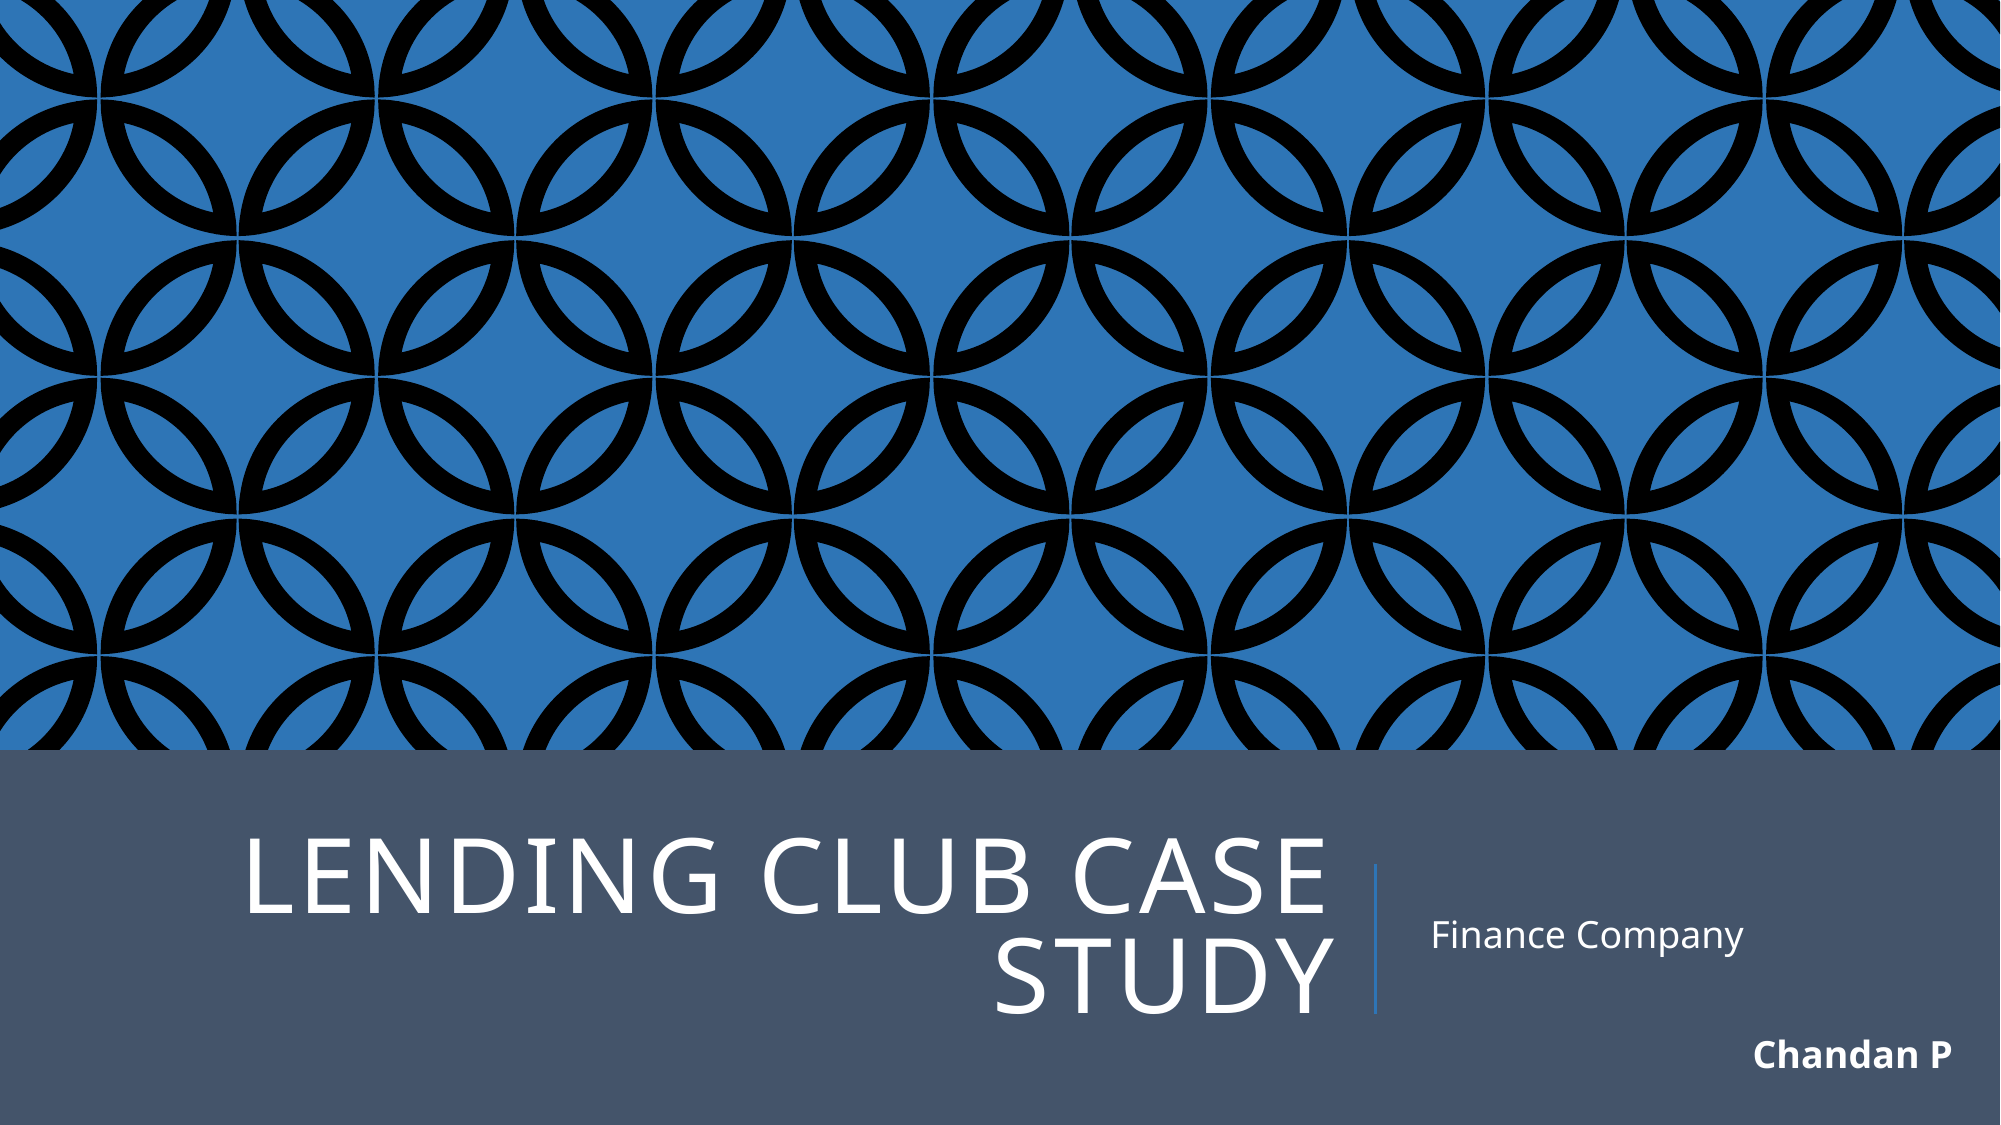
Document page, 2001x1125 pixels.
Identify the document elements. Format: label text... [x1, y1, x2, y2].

title Lending club case study [75, 813, 1350, 1054]
subtitle Finance Company [1415, 813, 1941, 1054]
text_box Chandan P [1737, 933, 2000, 1125]
